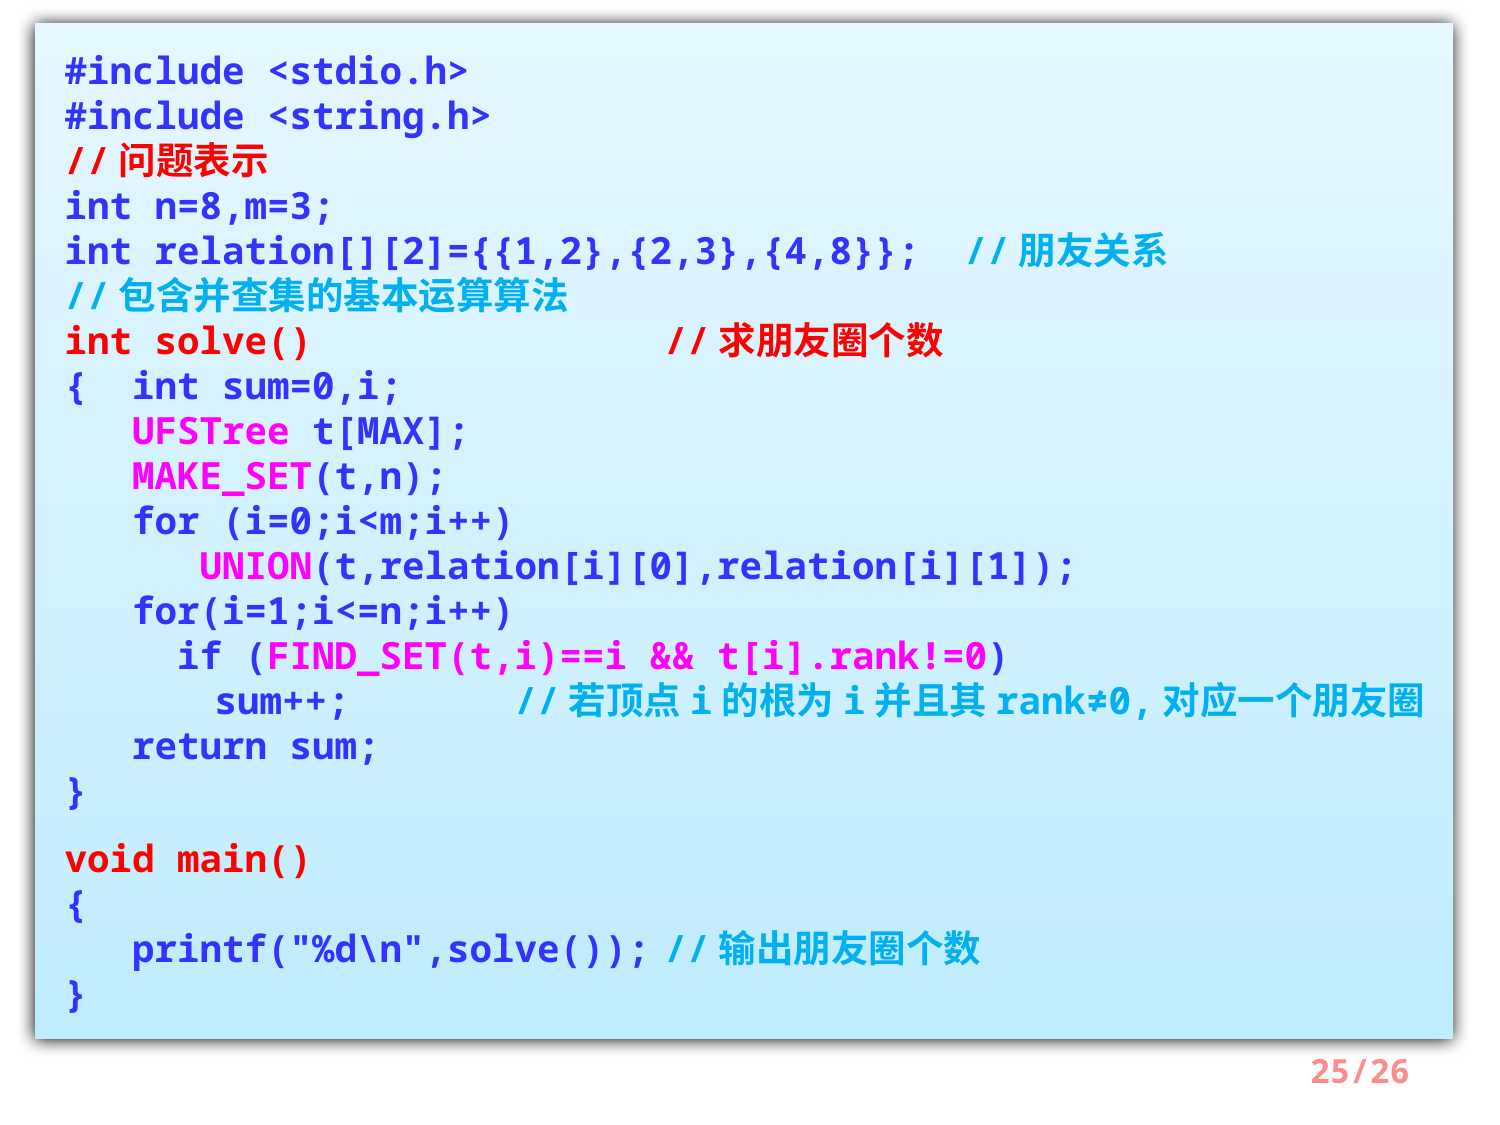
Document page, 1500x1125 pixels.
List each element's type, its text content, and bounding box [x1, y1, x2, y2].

slide_number 25/26 [1074, 1042, 1425, 1103]
text_box #include <stdio.h> #include <string.h> //问题表示 int n=8,m=3; int relation[][2]={{1,2},{2,3},{4,8}}; //朋友关系 //包含并查集的基本运算算法 int solve() //求朋友圈个数 { int sum=0,i; UFSTree t[MAX]; MAKE_SET(t,n); for (i=0;i<m;i++) UNION(t,relation[i][0],relation[i][1]); for(i=1;i<=n;i++) if (FIND_SET(t,i)==i && t[i].rank!=0) sum++; //若顶点i的根为i并且其rank≠0,对应一个朋友圈 return sum; } void main() { printf("%d\n",solve()); //输出朋友圈个数 } [34, 23, 1454, 1039]
